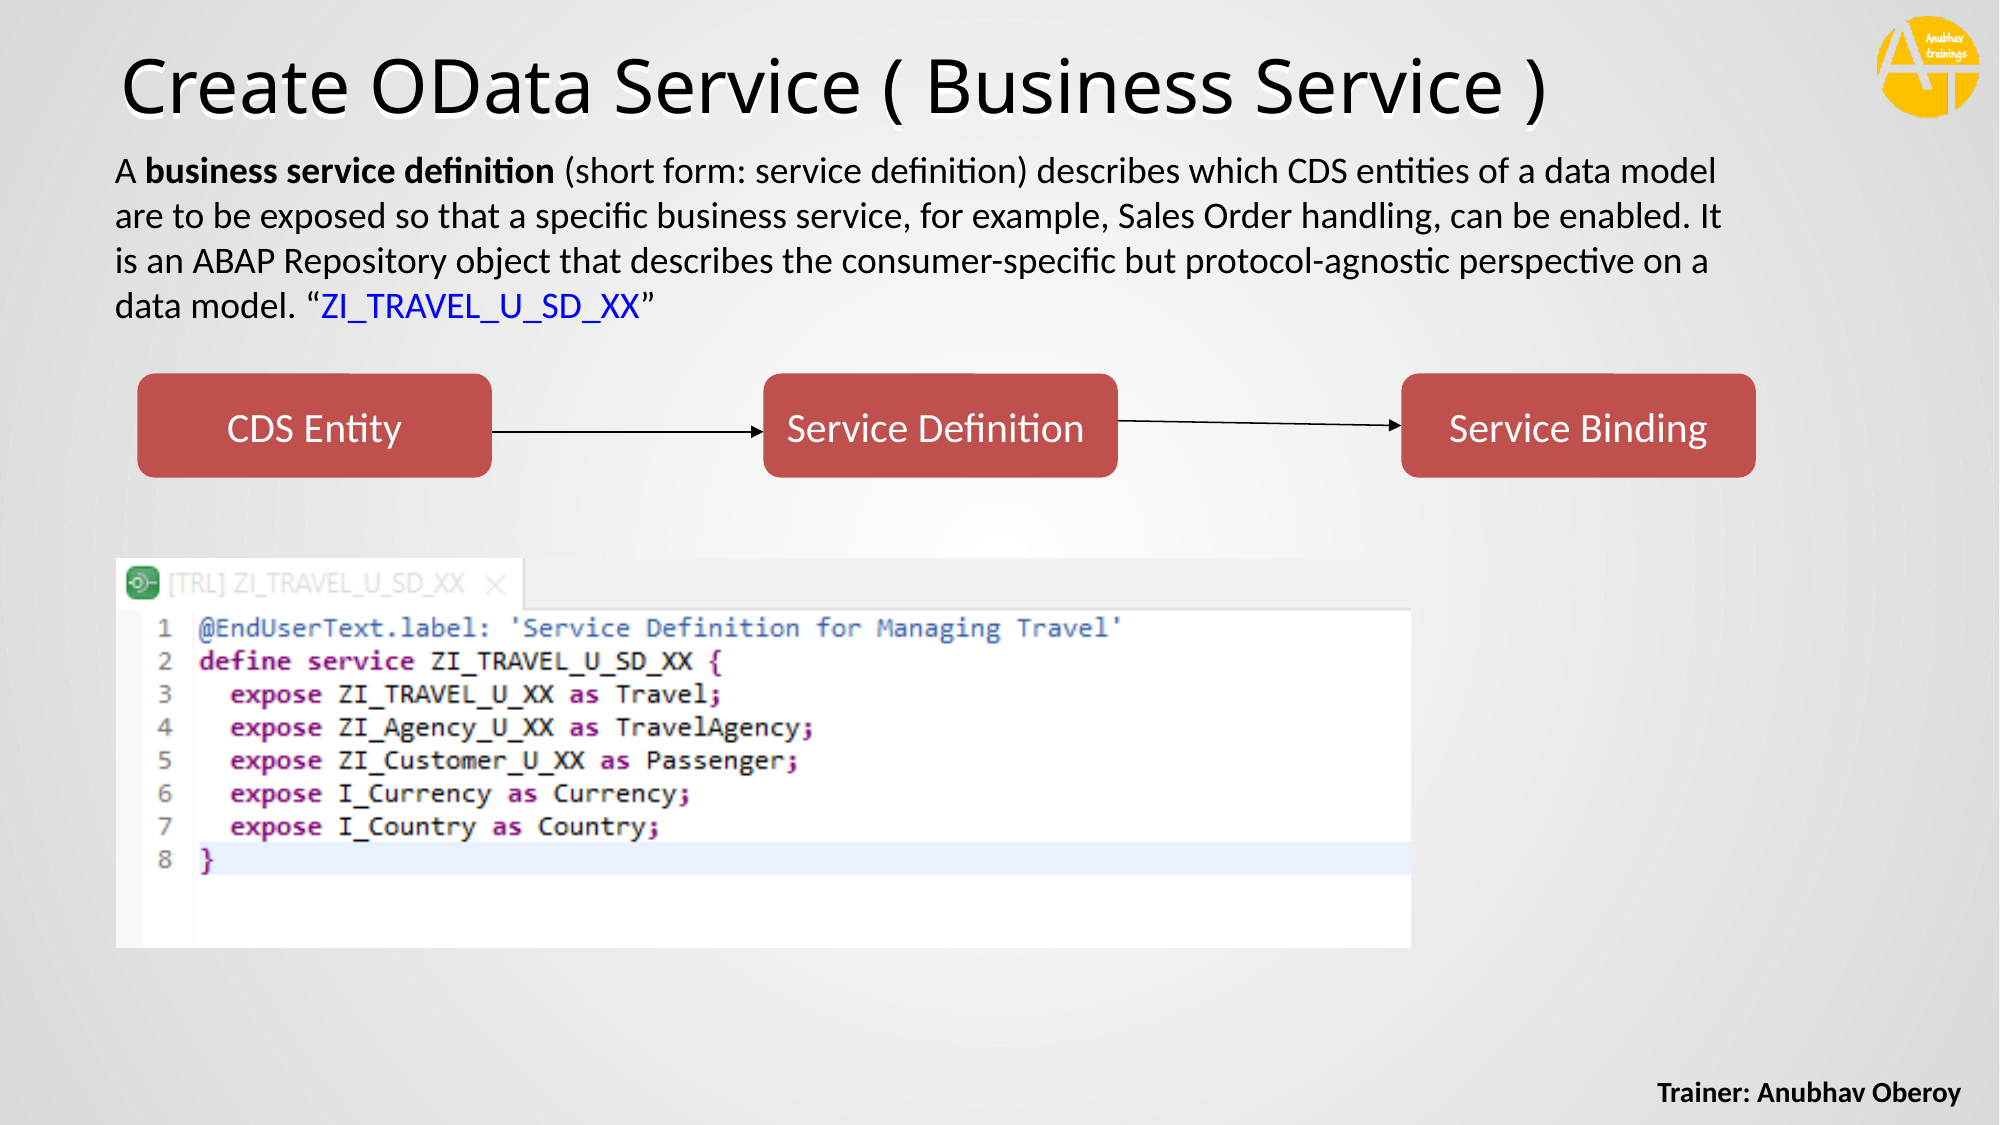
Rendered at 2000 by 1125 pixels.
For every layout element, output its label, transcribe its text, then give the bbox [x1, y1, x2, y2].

title Create OData Service ( Business Service ) [1742, 142, 1900, 148]
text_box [1117, 420, 1402, 426]
text_box A business service definition (short form: service definition) describes which CDS entities of a data model are to be exposed so that a specific business service, for example, Sales Order handling, can be enabled. It is an ABAP Repository object that describes the consumer-specific but protocol-agnostic perspective on a data model. “ZI_TRAVEL_U_SD_XX” [99, 142, 1742, 334]
text_box Service Definition [761, 371, 1120, 480]
picture [1866, 9, 1985, 126]
text_box Service Binding [1399, 371, 1758, 480]
picture [115, 557, 1412, 949]
text_box CDS Entity [135, 371, 494, 480]
footer Trainer: Anubhav Oberoy [1625, 1061, 1994, 1121]
text_box Create OData Service ( Business Service ) [99, 24, 1900, 142]
